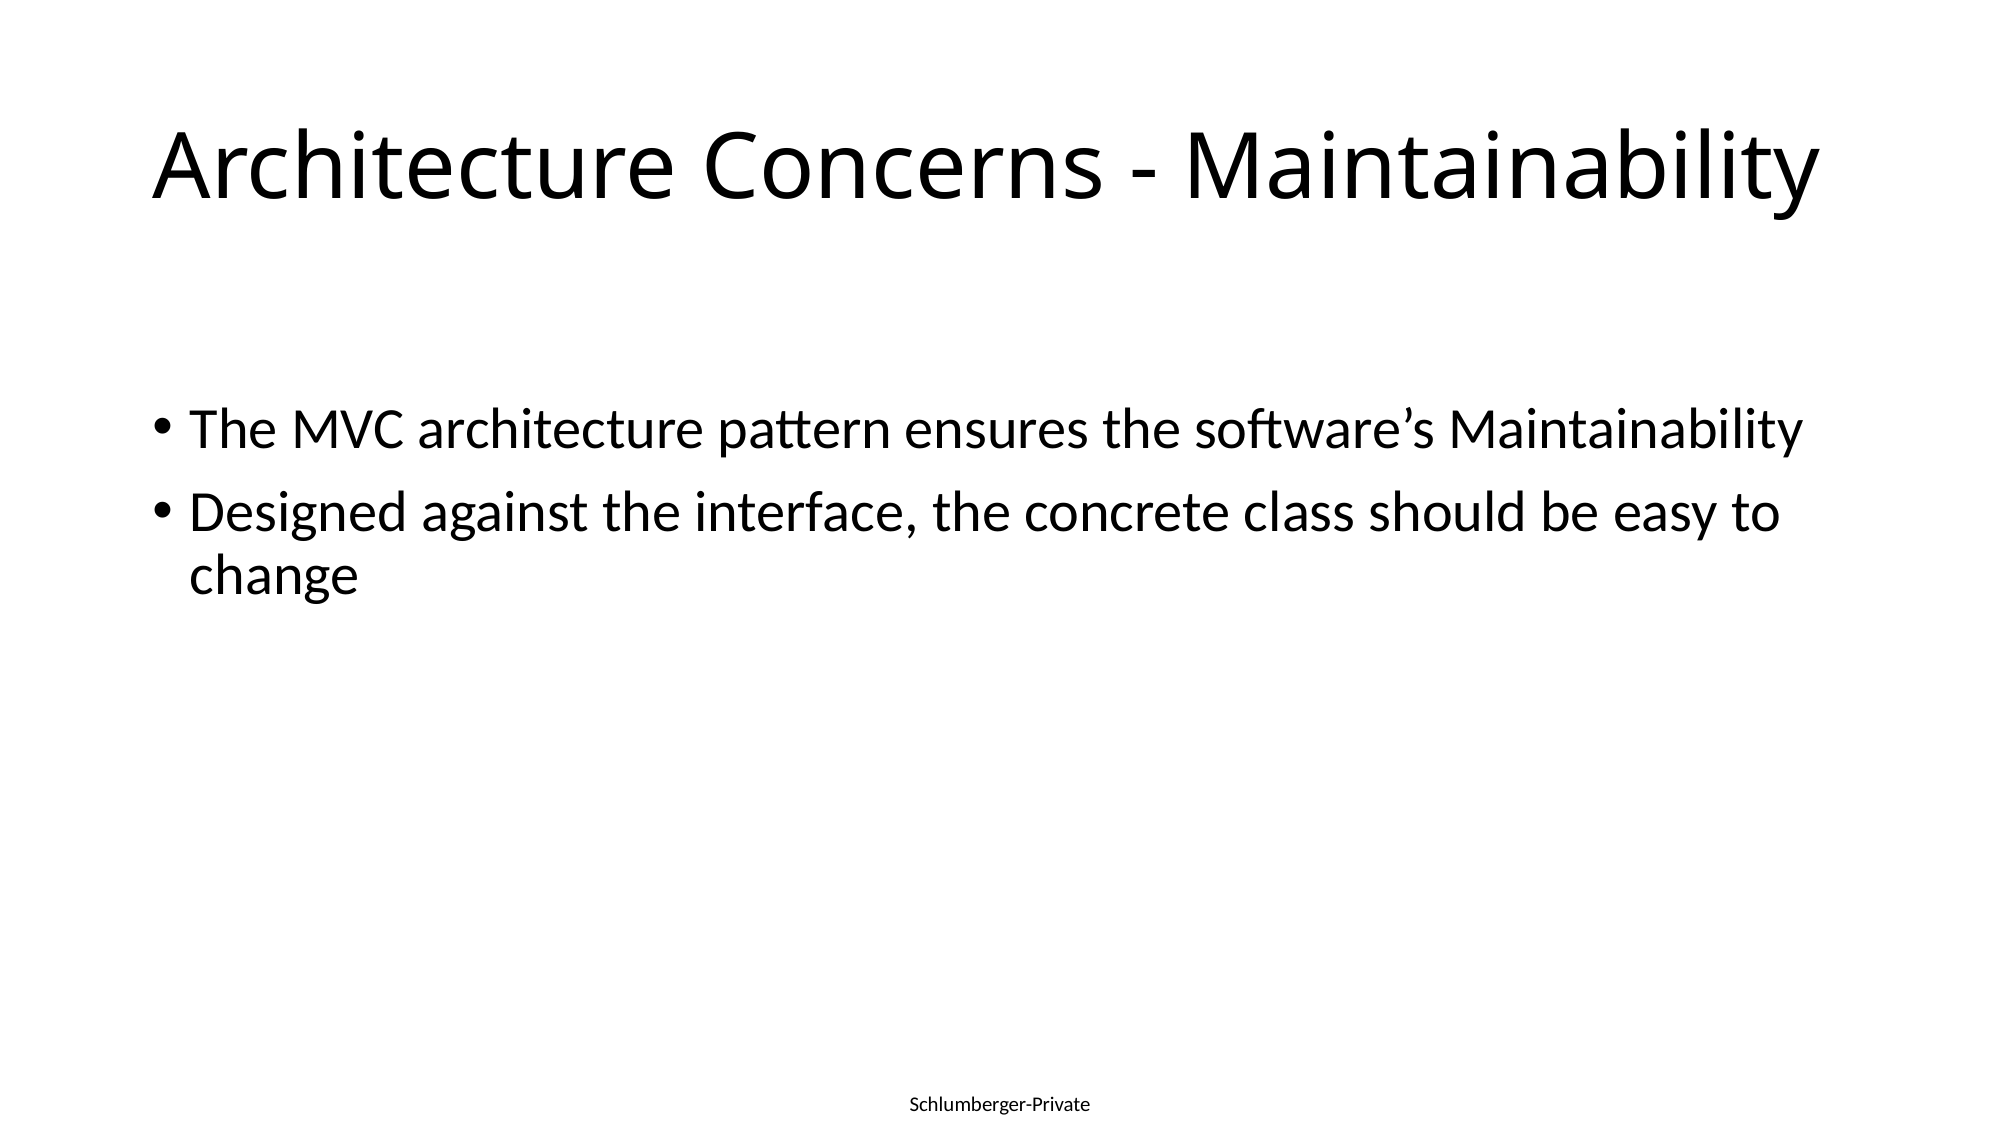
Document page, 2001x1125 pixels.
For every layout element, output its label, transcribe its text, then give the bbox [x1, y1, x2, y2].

title Architecture Concerns - Maintainability [137, 59, 1863, 278]
list The MVC architecture pattern ensures the software’s Maintainability Designed against the interface, the concrete class should be easy to change [137, 299, 1863, 1014]
